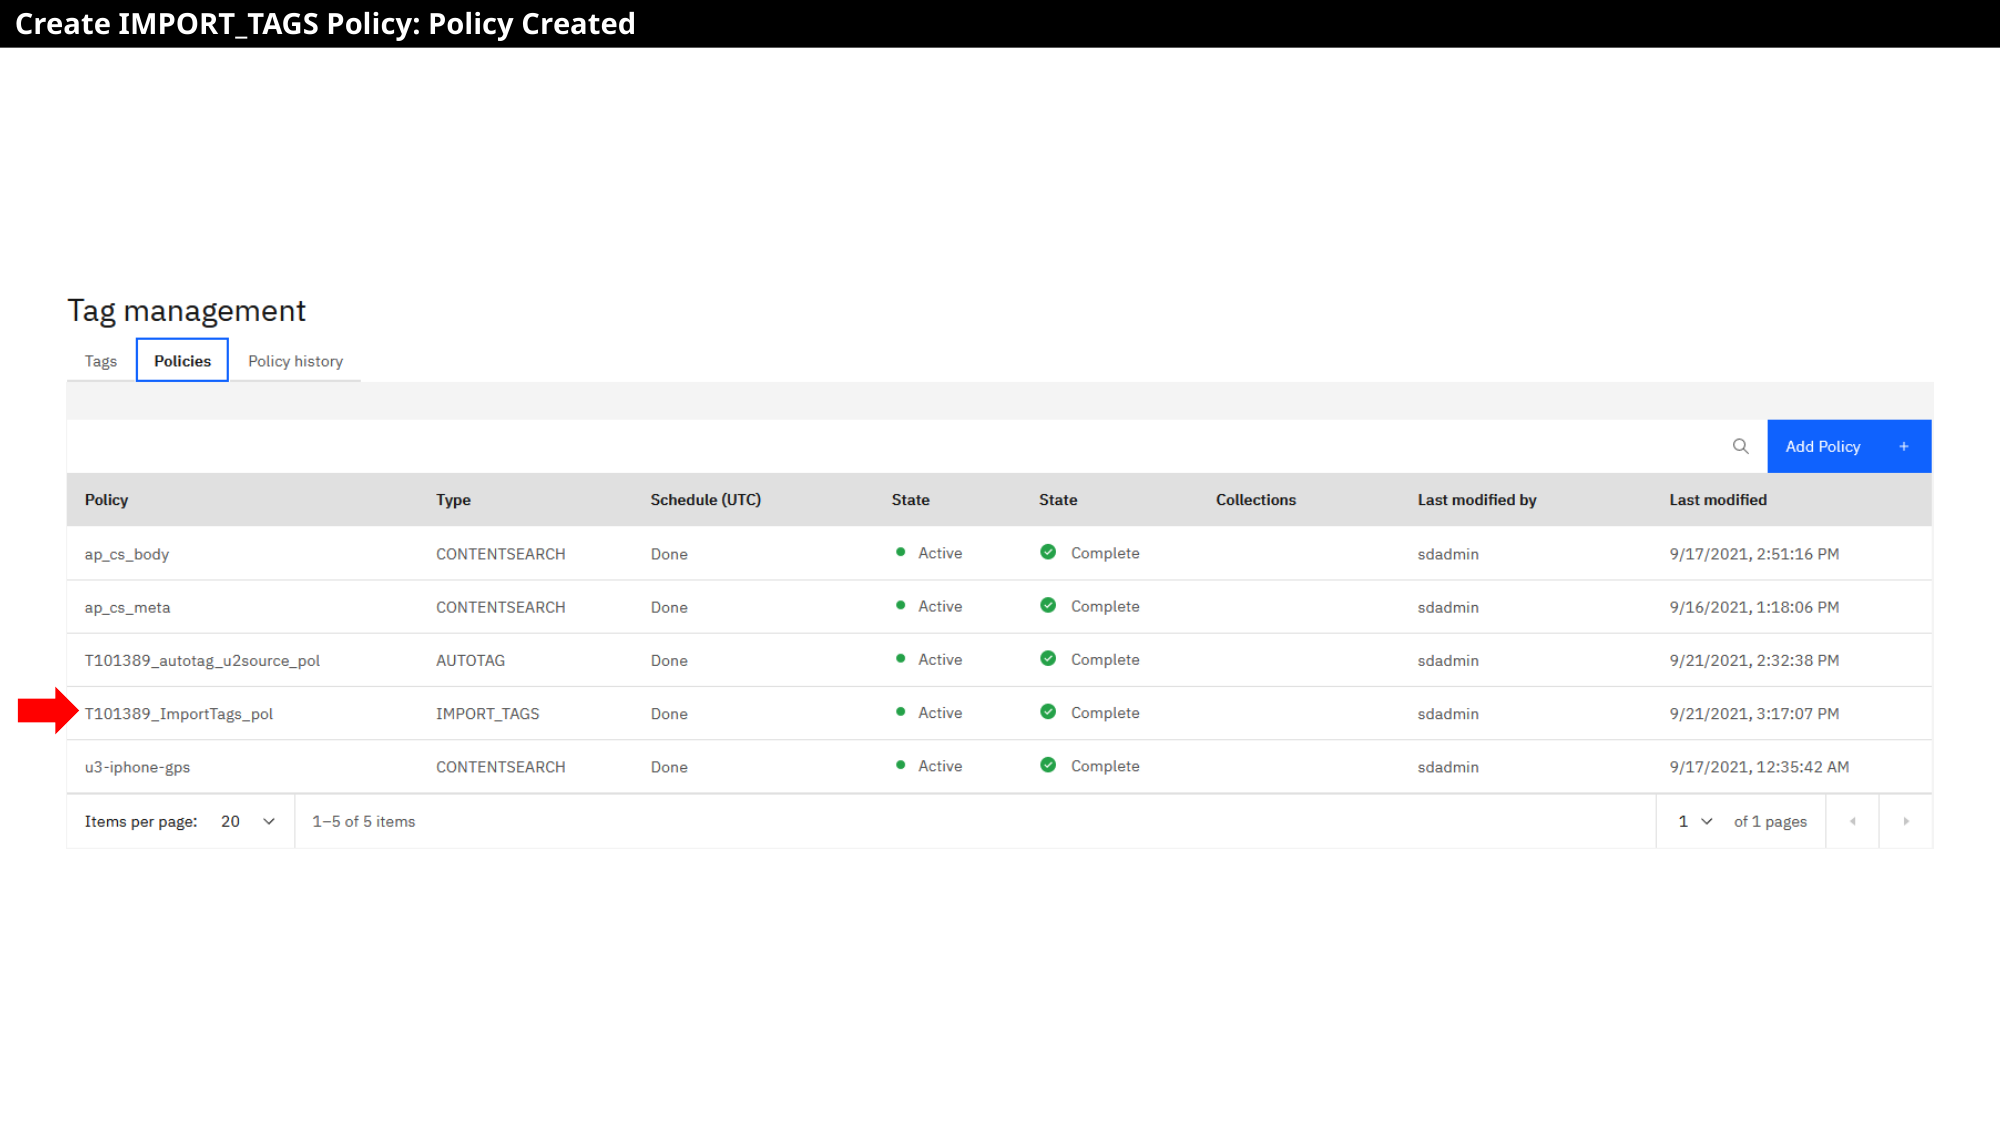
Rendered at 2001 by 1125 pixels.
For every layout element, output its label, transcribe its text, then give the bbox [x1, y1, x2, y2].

picture [66, 270, 1934, 849]
text_box [16, 684, 66, 737]
text_box Create IMPORT_TAGS Policy: Policy Created [0, 0, 2000, 48]
